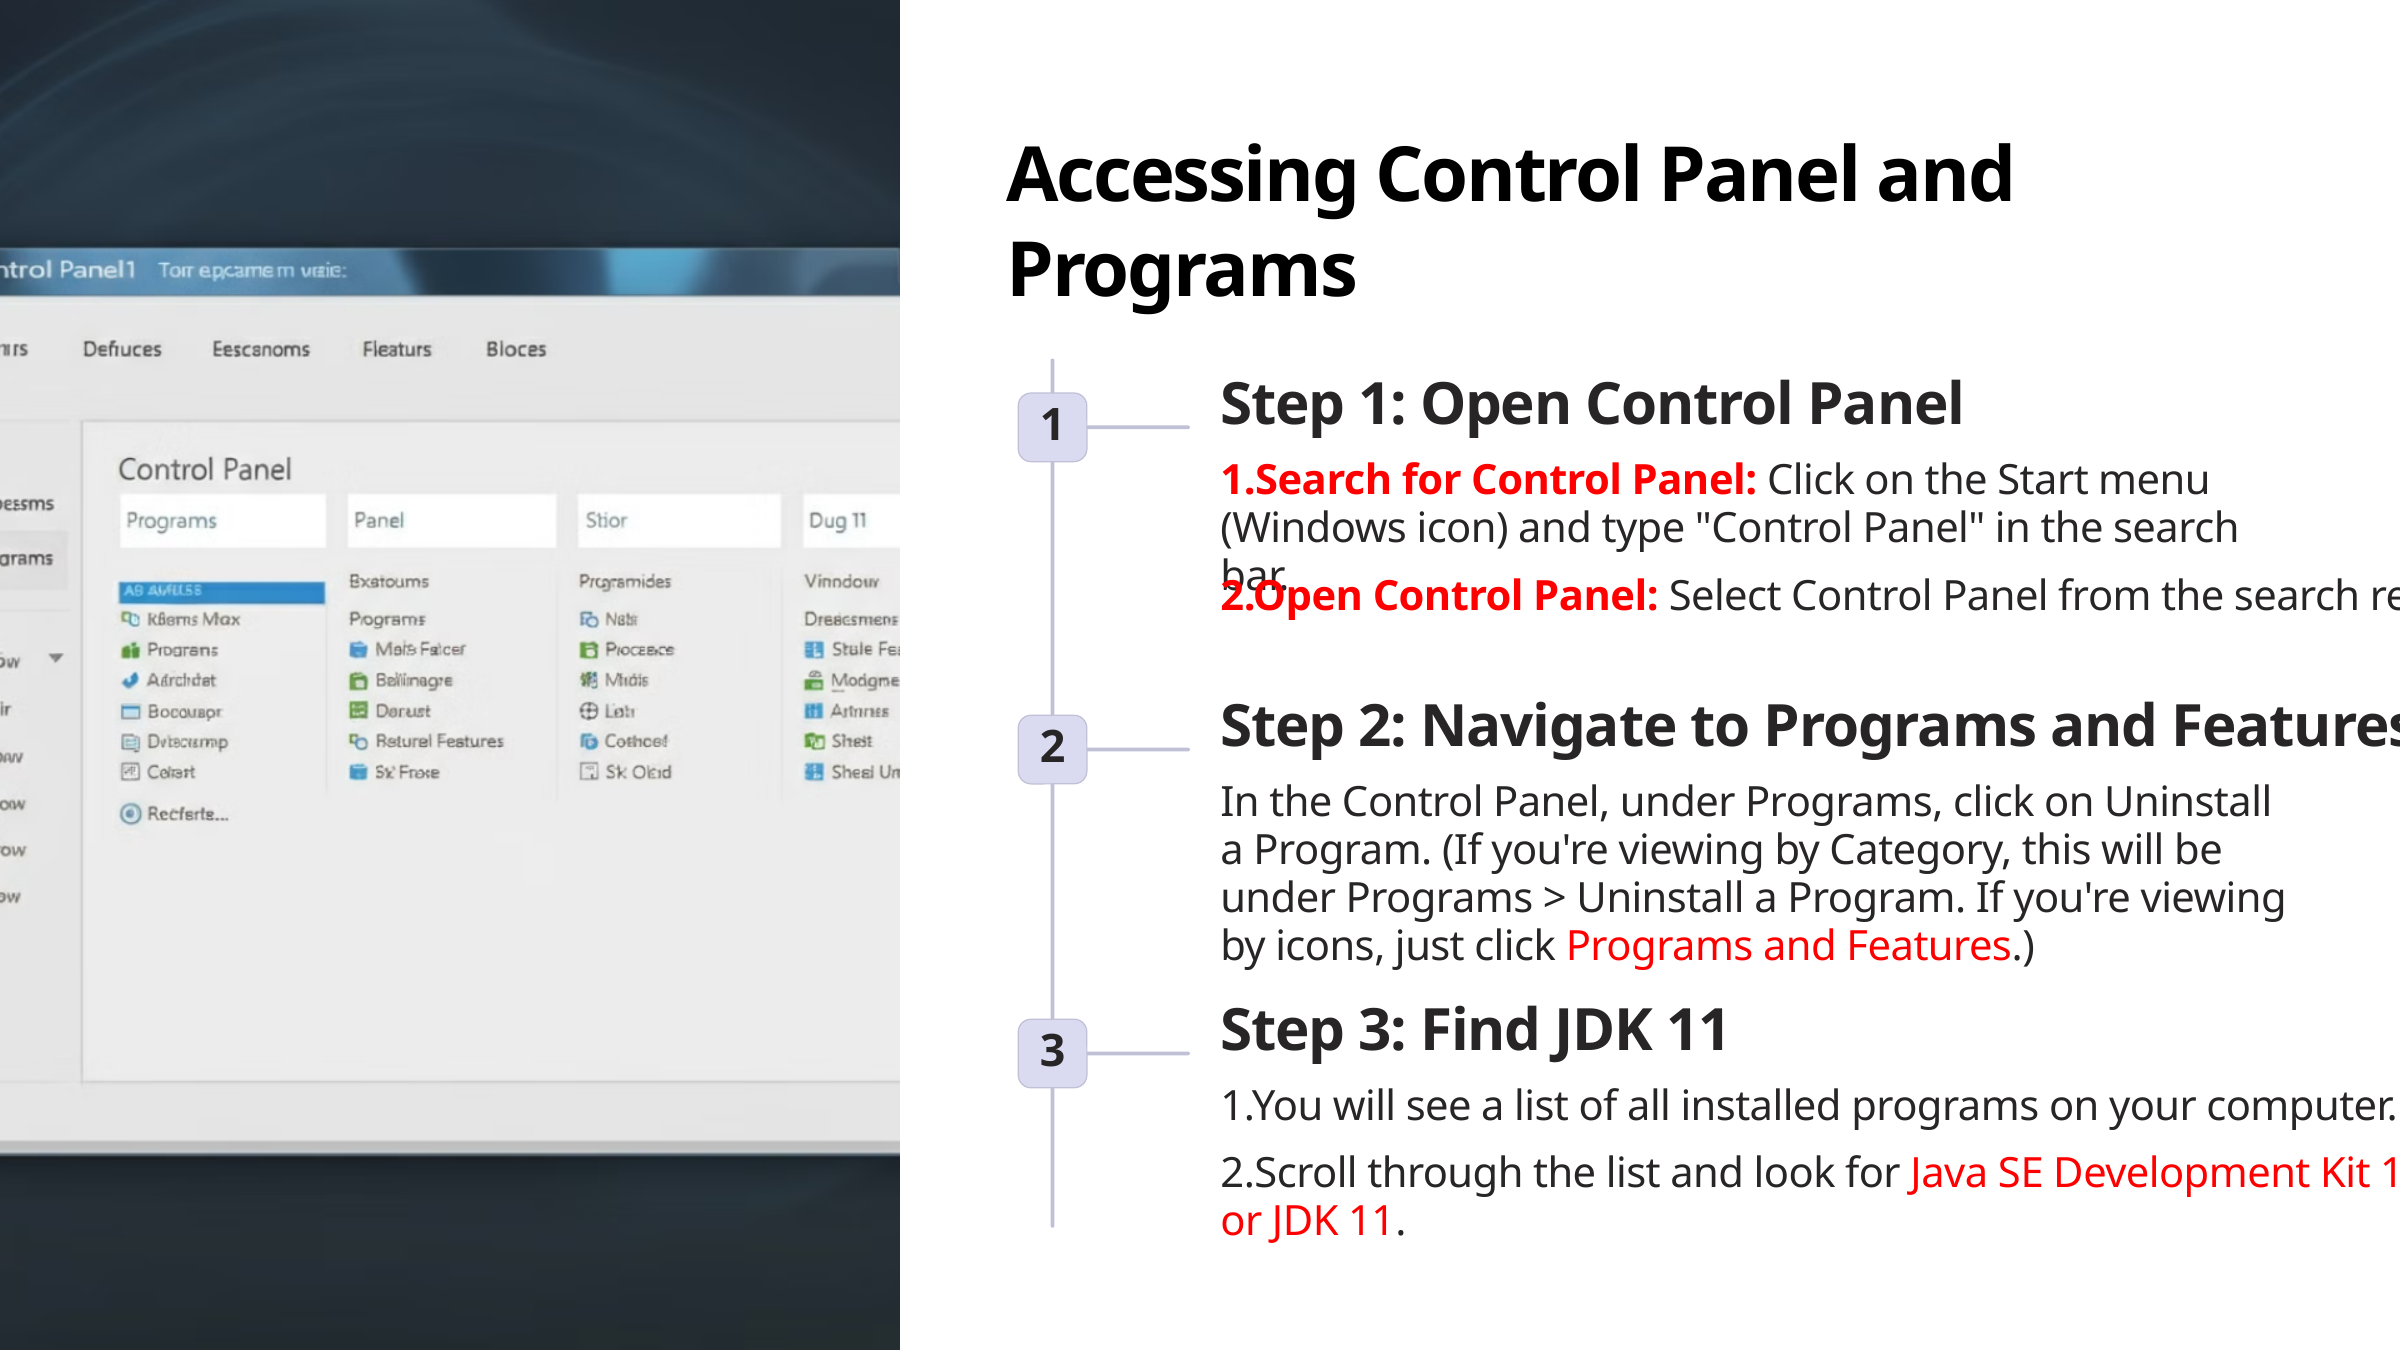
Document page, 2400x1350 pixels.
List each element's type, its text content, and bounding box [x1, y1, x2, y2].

text_box 3 [1038, 1030, 1067, 1077]
text_box Step 3: Find JDK 11 [1220, 1015, 1602, 1063]
text_box Step 1: Open Control Panel [1220, 389, 1682, 437]
picture [0, 0, 900, 1350]
text_box 2.Open Control Panel: Select Control Panel from the search results. [1220, 571, 2294, 620]
text_box 1.Search for Control Panel: Click on the Start menu (Windows icon) and type "Control Panel" in the search bar. [1220, 455, 2294, 553]
text_box [1050, 784, 1055, 1019]
text_box Accessing Control Panel and Programs [1006, 122, 2294, 313]
text_box [1050, 358, 1055, 393]
text_box [1050, 1088, 1055, 1228]
text_box [1050, 462, 1055, 715]
text_box [1018, 393, 1087, 462]
text_box 2 [1038, 726, 1067, 773]
text_box 1.You will see a list of all installed programs on your computer. [1220, 1081, 2294, 1130]
text_box 1 [1043, 404, 1062, 451]
text_box [1087, 747, 1190, 752]
text_box 2.Scroll through the list and look for Java SE Development Kit 11 or JDK 11. [1220, 1148, 2294, 1198]
text_box [1087, 1051, 1190, 1056]
text_box Step 2: Navigate to Programs and Features [1220, 711, 1966, 760]
text_box [1018, 1019, 1087, 1088]
text_box [1018, 715, 1087, 784]
text_box In the Control Panel, under Programs, click on Uninstall a Program. (If you're viewing by Category, this will be under Programs > Uninstall a Program. If you're viewing by icons, just click Programs and Features.) [1220, 777, 2294, 924]
text_box [1087, 425, 1190, 430]
